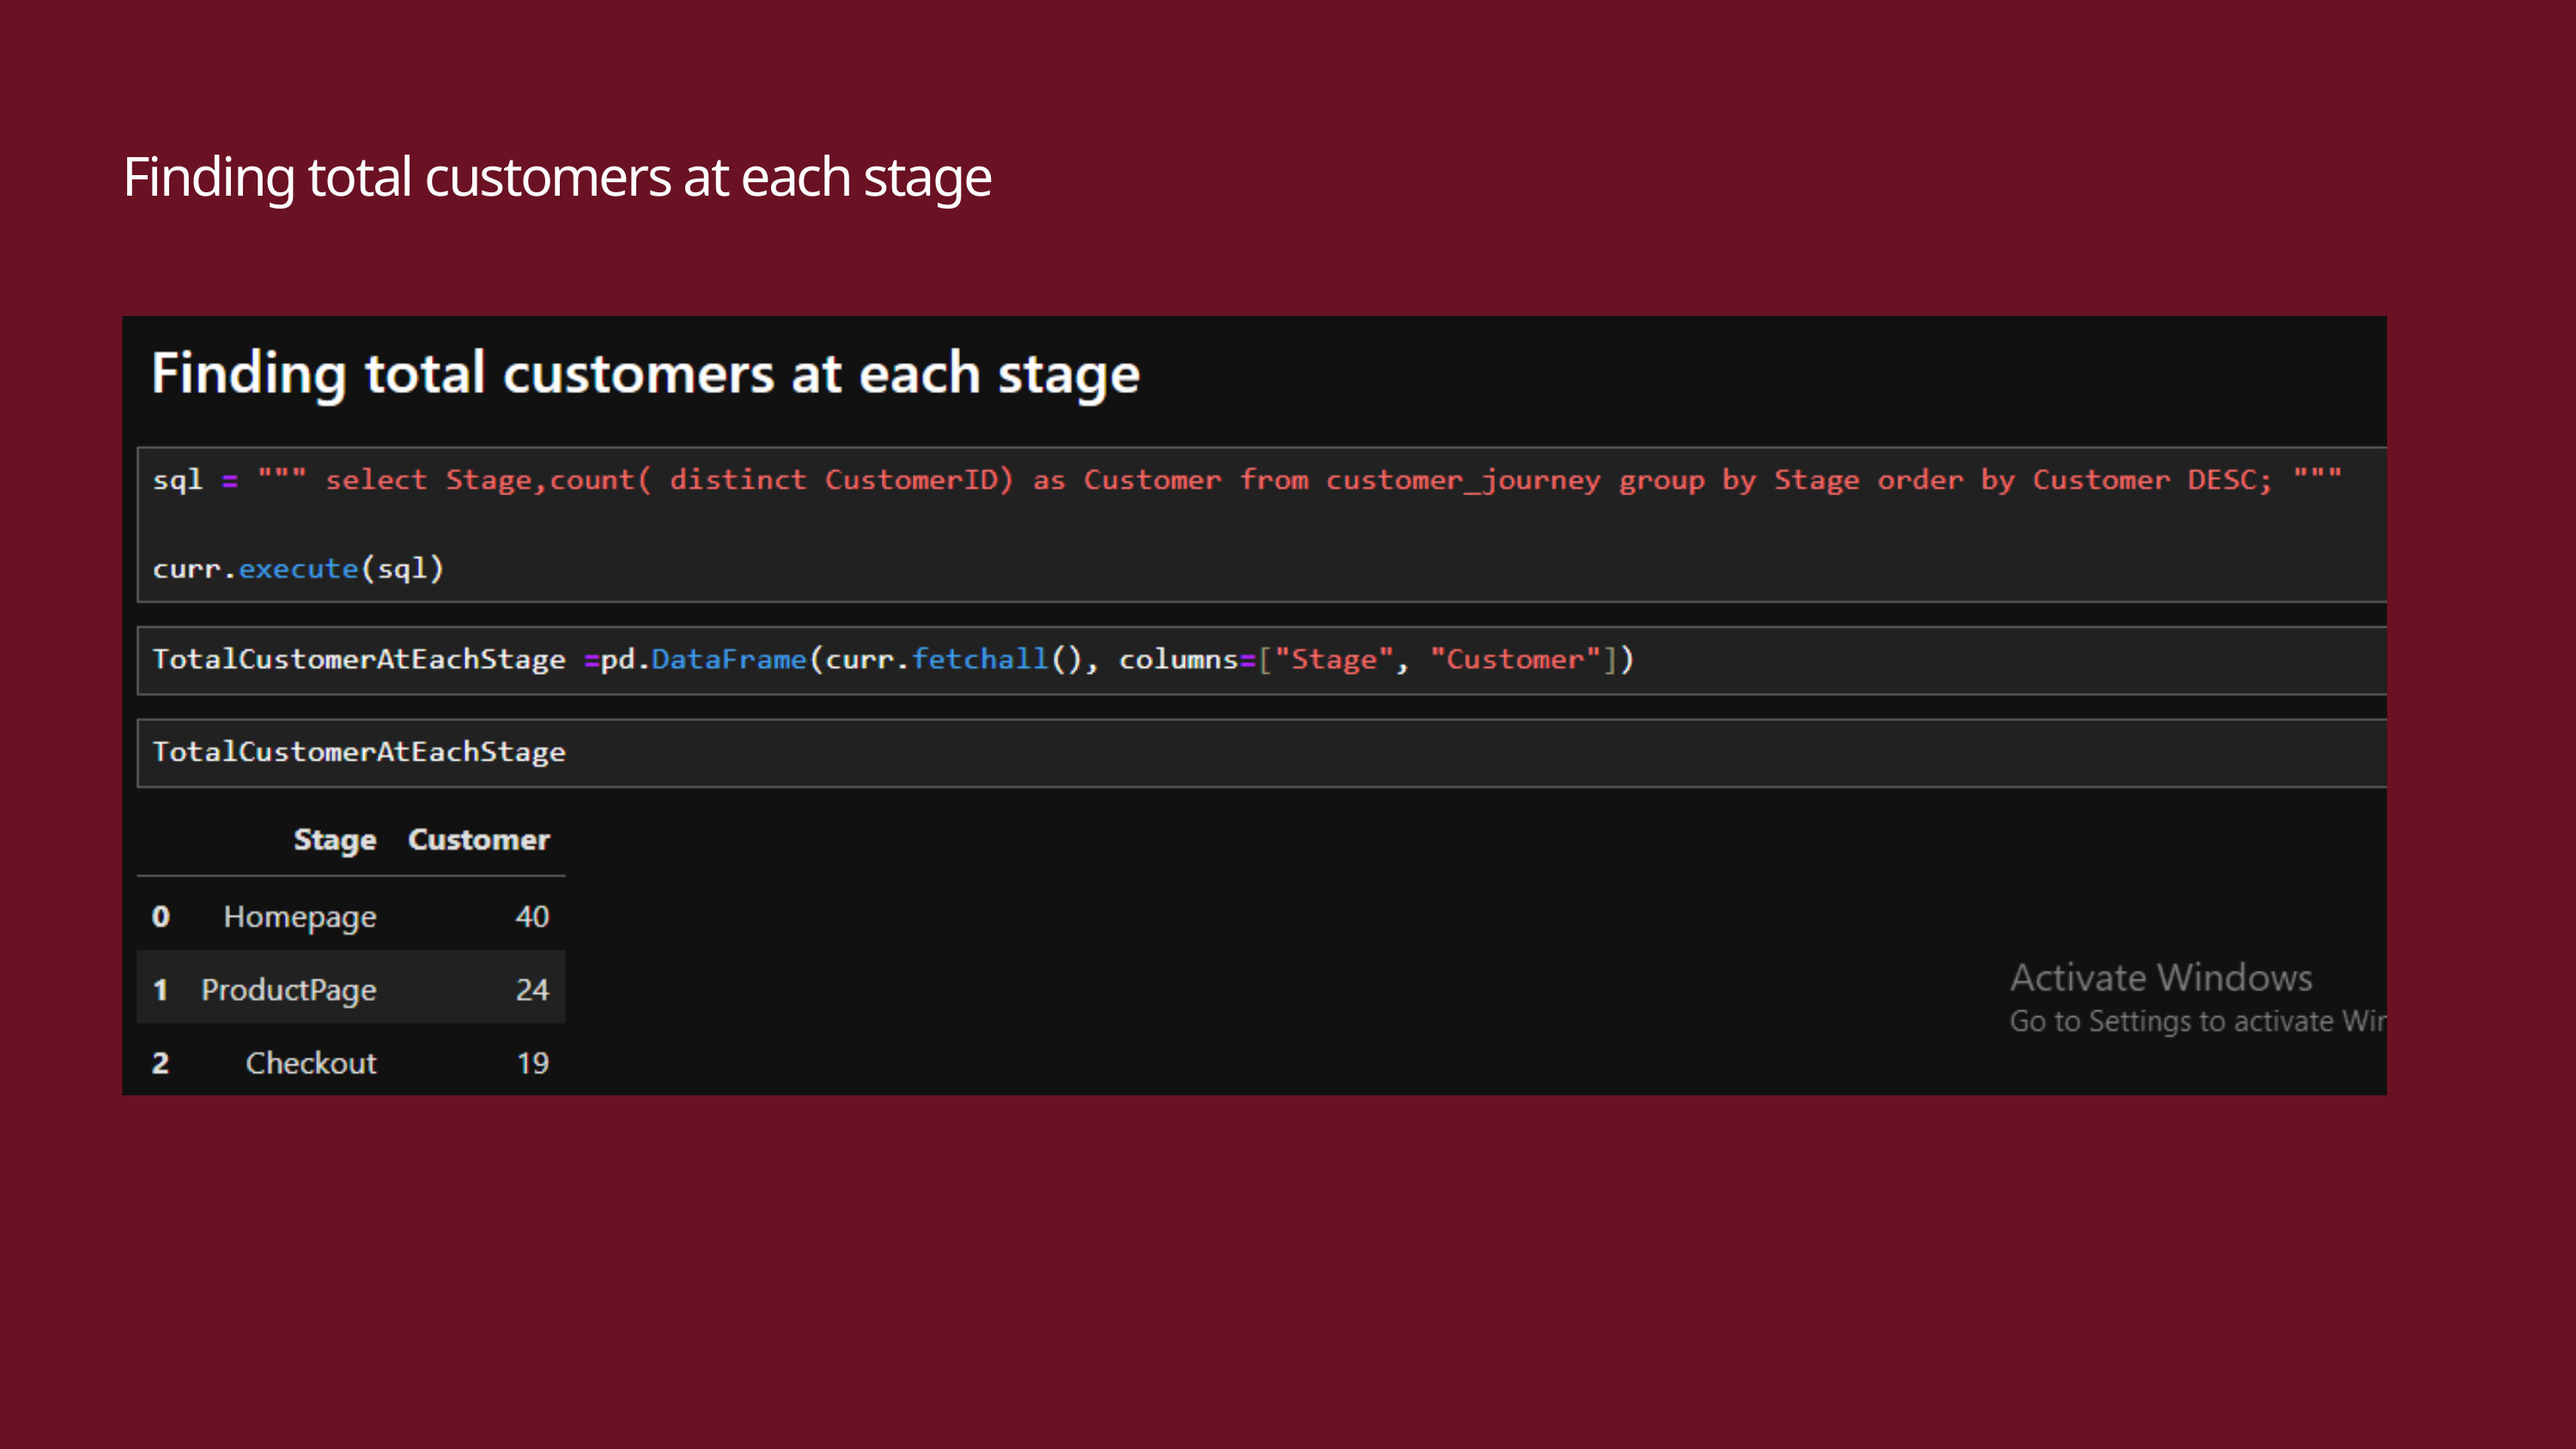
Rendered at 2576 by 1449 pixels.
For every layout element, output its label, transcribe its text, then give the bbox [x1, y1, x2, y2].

text_box [122, 316, 2388, 1095]
text_box Finding total customers at each stage [122, 131, 2003, 283]
